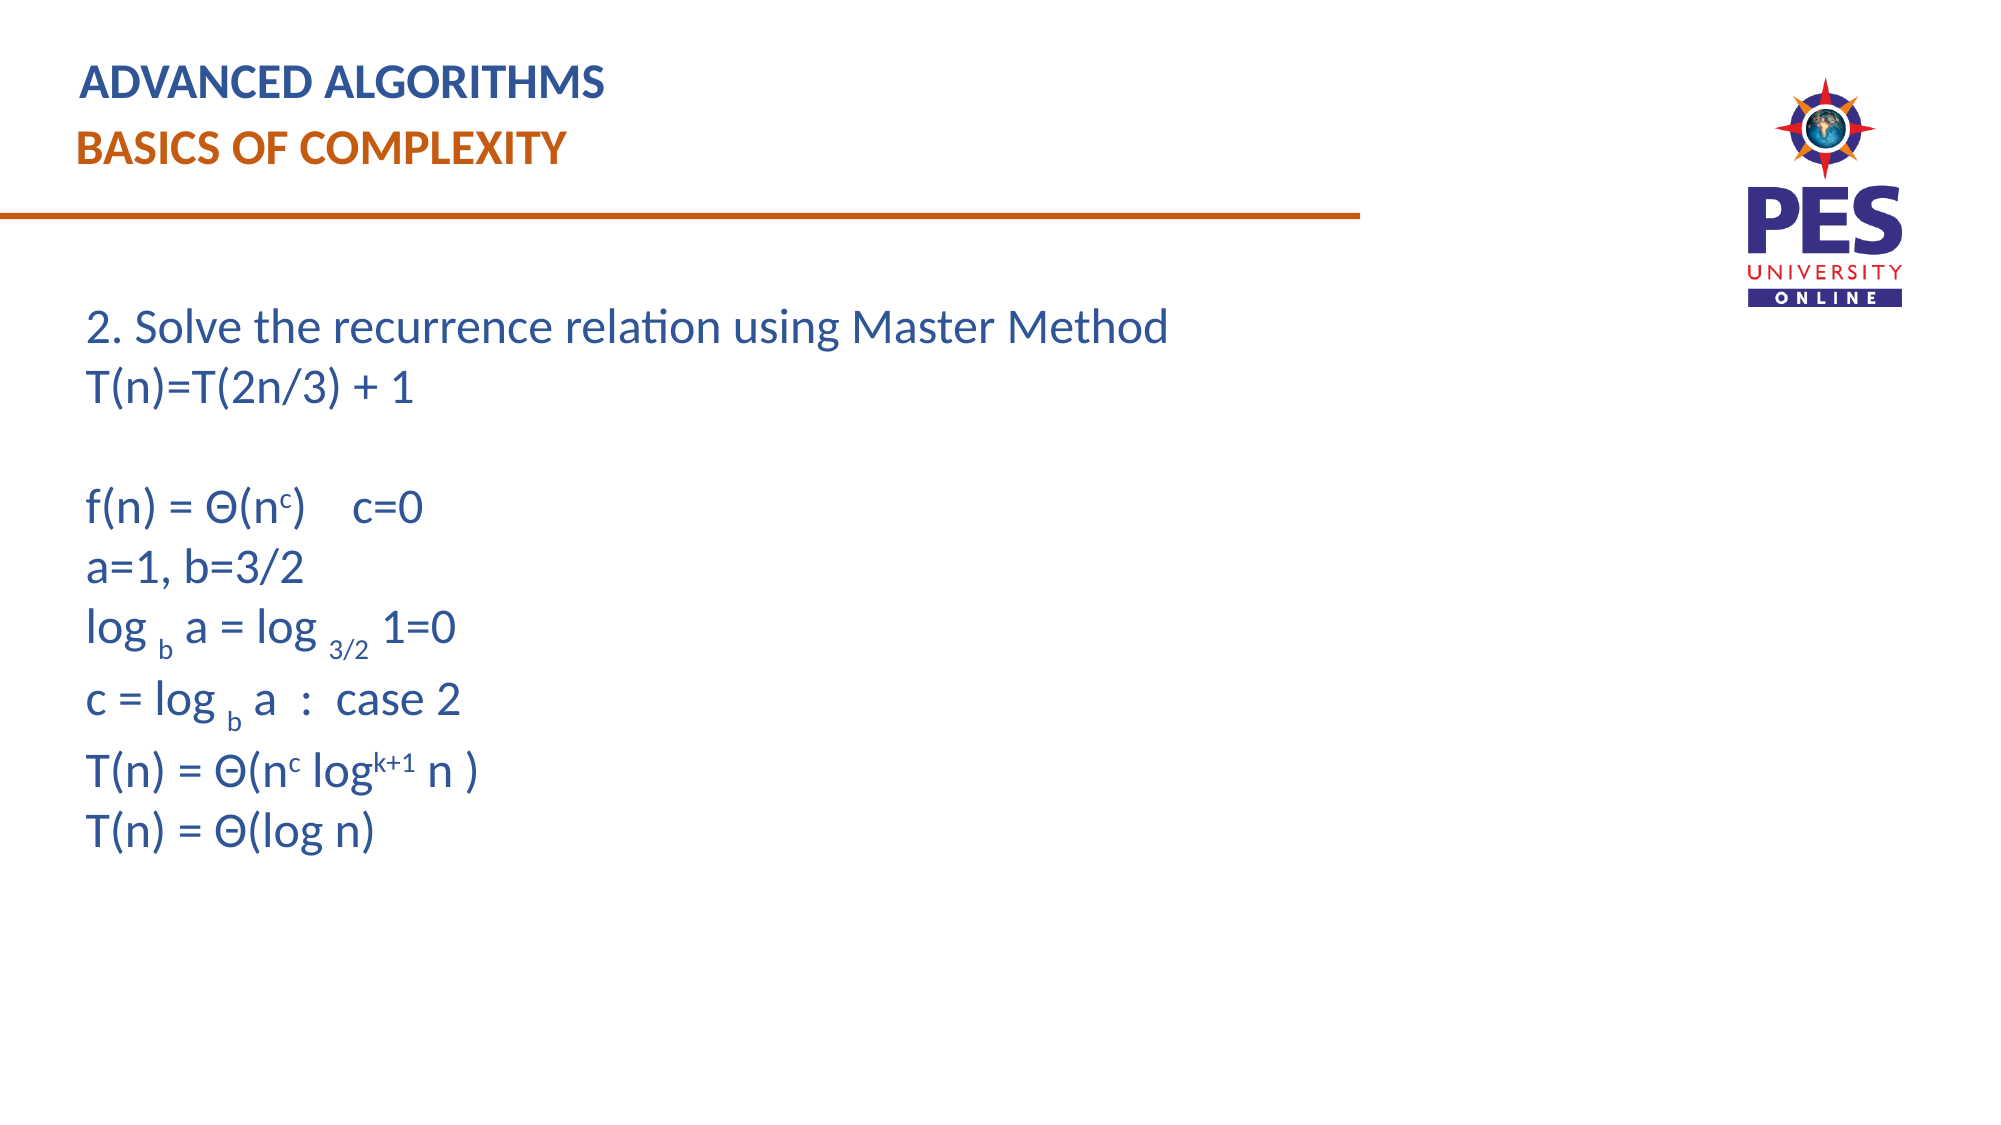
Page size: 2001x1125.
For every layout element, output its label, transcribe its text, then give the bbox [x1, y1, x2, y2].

text_box 2. Solve the recurrence relation using Master Method T(n)=T(2n/3) + 1 f(n) = Θ(nc) c=0 a=1, b=3/2 log b a = log 3/2 1=0 c = log b a : case 2 T(n) = Θ(nc logk+1 n ) T(n) = Θ(log n) [70, 286, 1433, 901]
text_box [25, 186, 1387, 982]
text_box ADVANCED ALGORITHMS [64, 41, 1294, 116]
picture [1748, 76, 1902, 307]
text_box BASICS OF COMPLEXITY [60, 106, 1373, 182]
